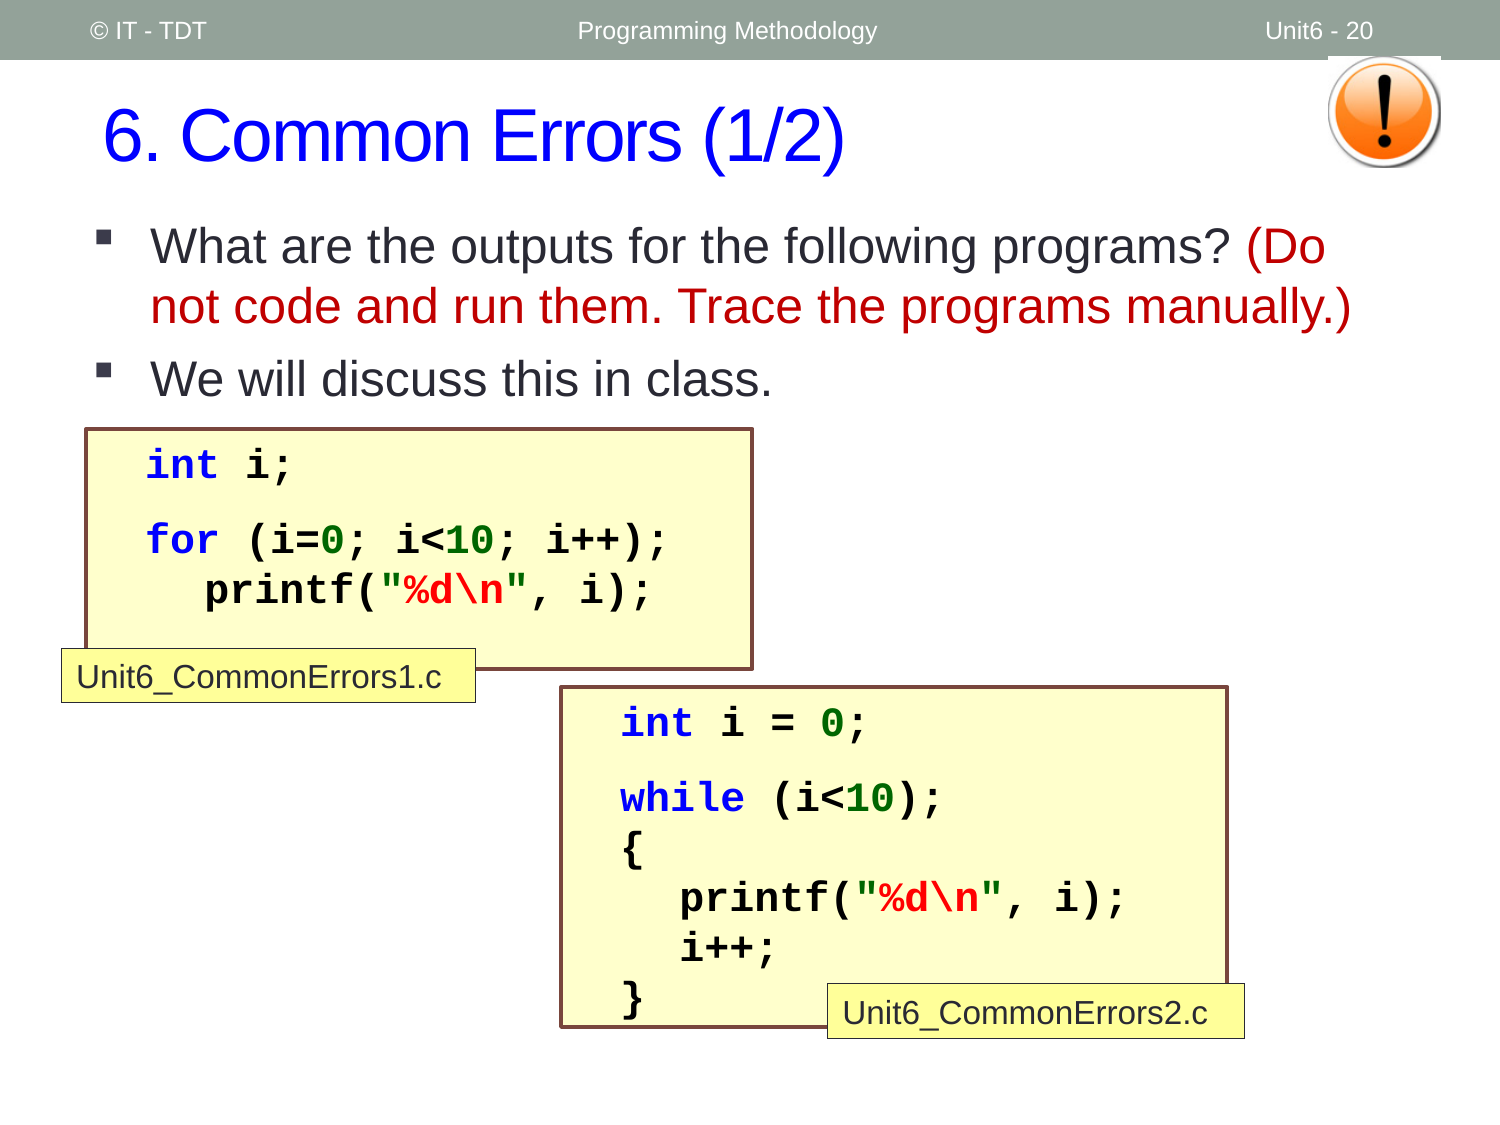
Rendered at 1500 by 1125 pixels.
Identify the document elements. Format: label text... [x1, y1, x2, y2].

slide_number © IT - TDT [75, 3, 550, 57]
footer Programming Methodology [562, 3, 1238, 57]
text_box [61, 428, 753, 705]
picture [1328, 55, 1441, 169]
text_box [560, 686, 1245, 1040]
text_box What are the outputs for the following programs? (Do not code and run them. Trace the programs manually.) We will discuss this in class. [77, 206, 1418, 473]
title 6. Common Errors (1/2) [87, 62, 1463, 200]
slide_number Unit6 - 20 [1250, 3, 1425, 57]
